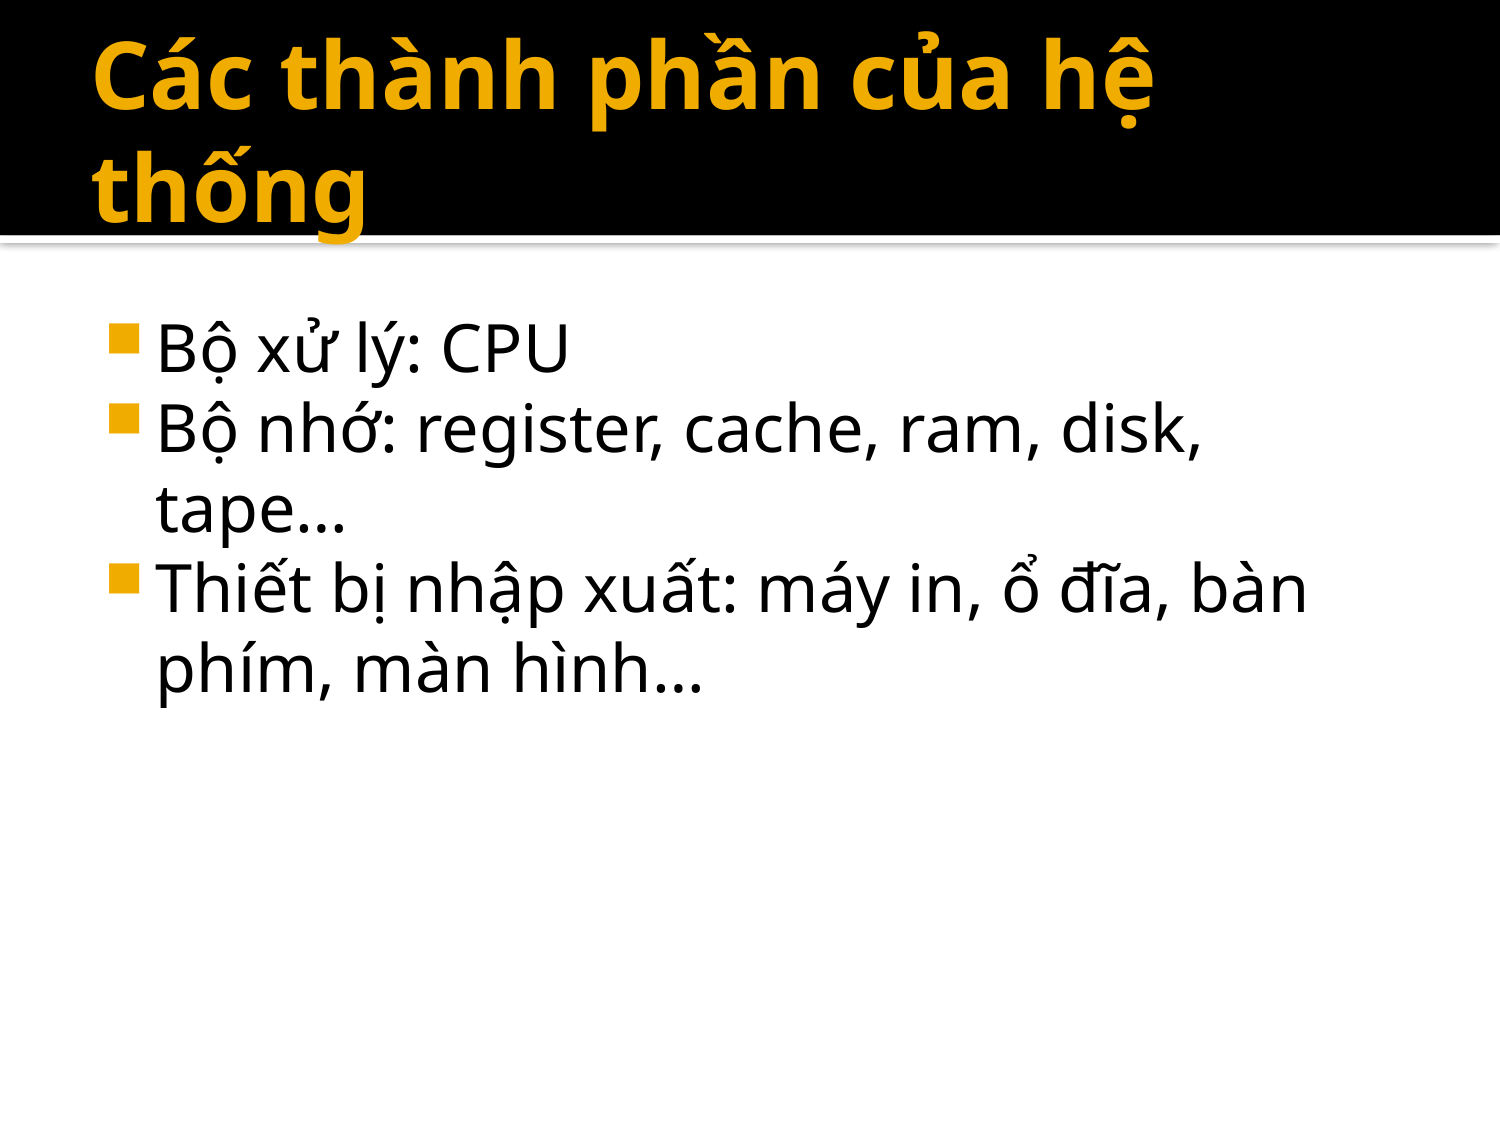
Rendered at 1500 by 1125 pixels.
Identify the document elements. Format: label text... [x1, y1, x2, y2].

list Bộ xử lý: CPU Bộ nhớ: register, cache, ram, disk, tape… Thiết bị nhập xuất: máy in, ổ đĩa, bàn phím, màn hình… [75, 291, 1425, 1050]
title Các thành phần của hệ thống [75, 25, 1425, 231]
